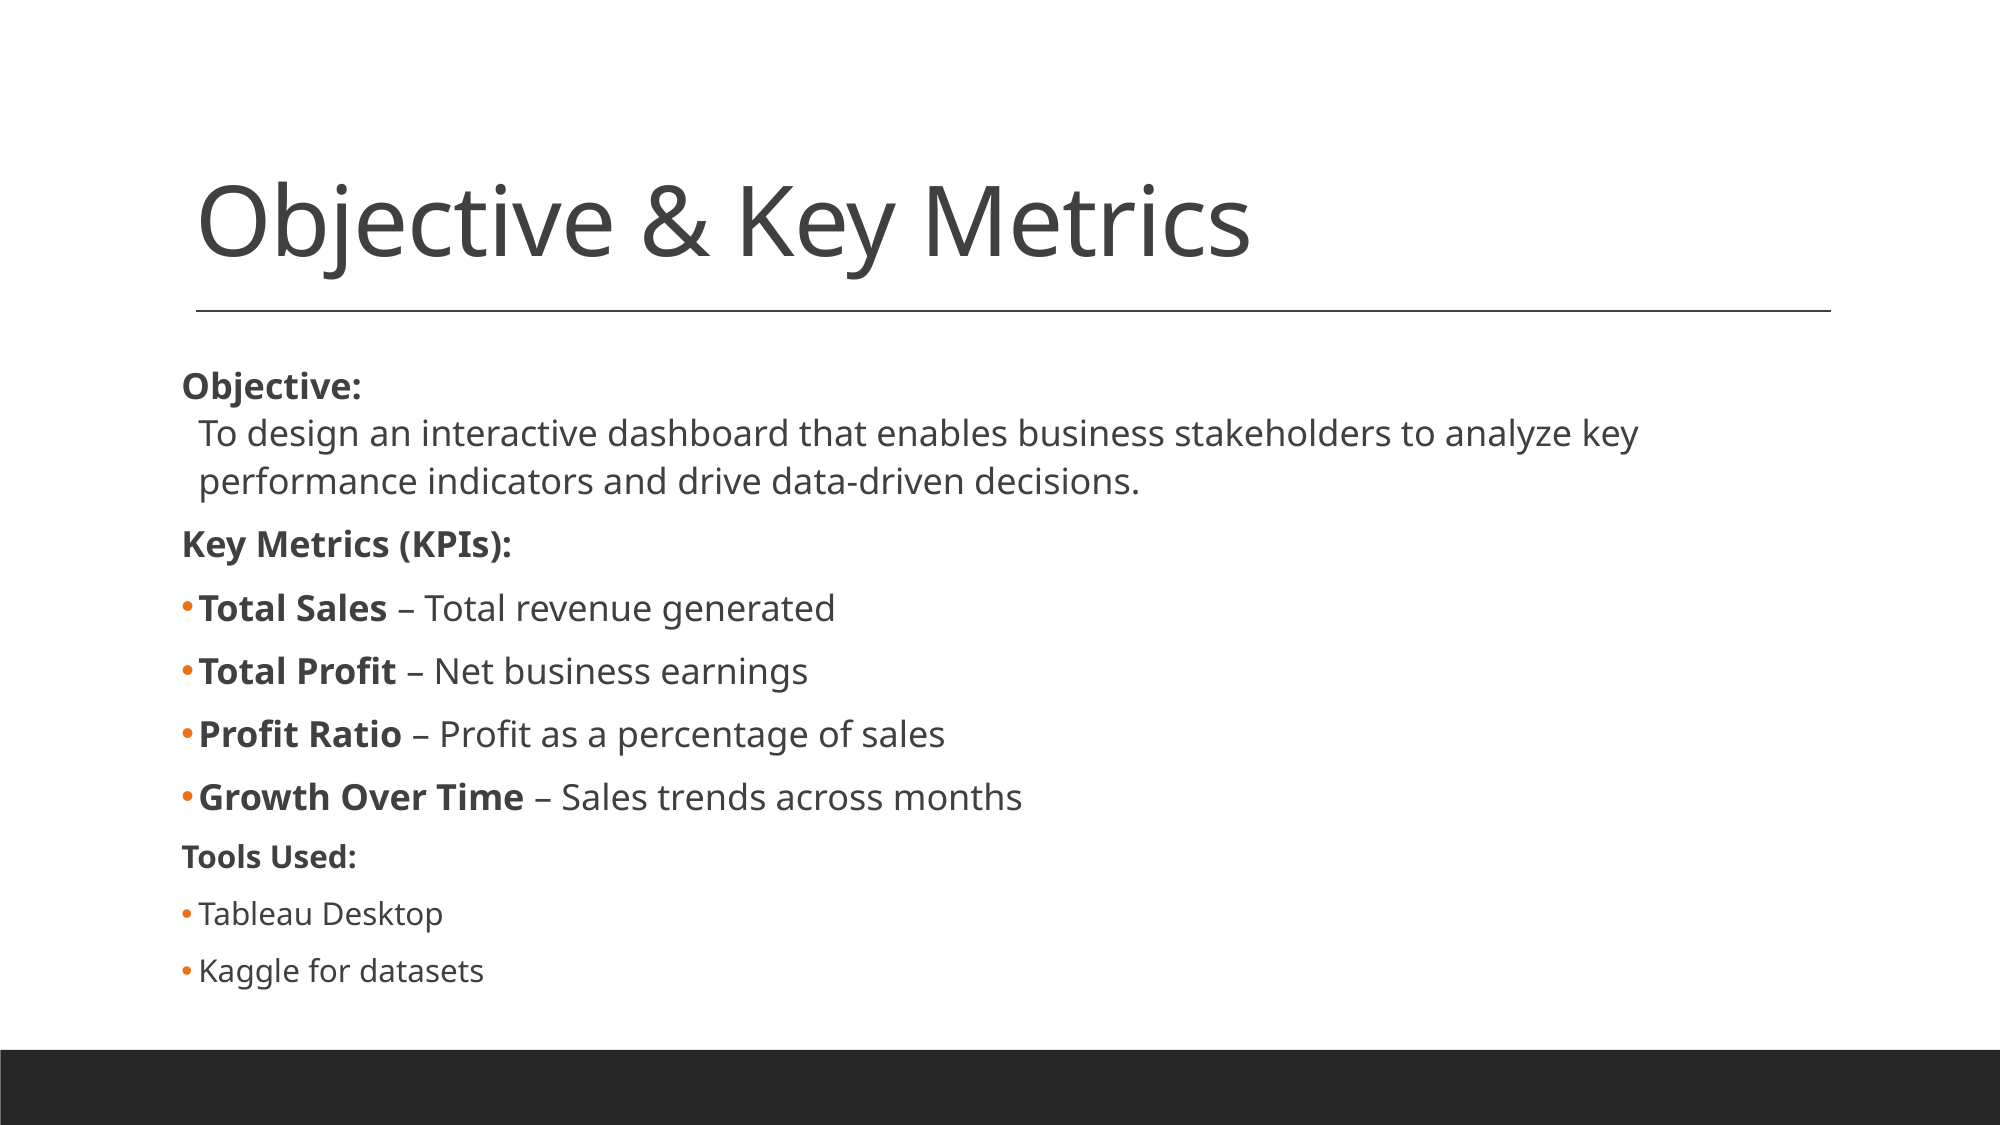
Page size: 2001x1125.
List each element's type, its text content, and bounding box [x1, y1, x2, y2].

title Objective & Key Metrics [180, 47, 1830, 285]
list Objective: To design an interactive dashboard that enables business stakeholders to analyze key performance indicators and drive data-driven decisions. Key Metrics (KPIs): Total Sales – Total revenue generated Total Profit – Net business earnings Profit Ratio – Profit as a percentage of sales Growth Over Time – Sales trends across months Tools Used: Tableau Desktop Kaggle for datasets [181, 351, 1832, 1005]
